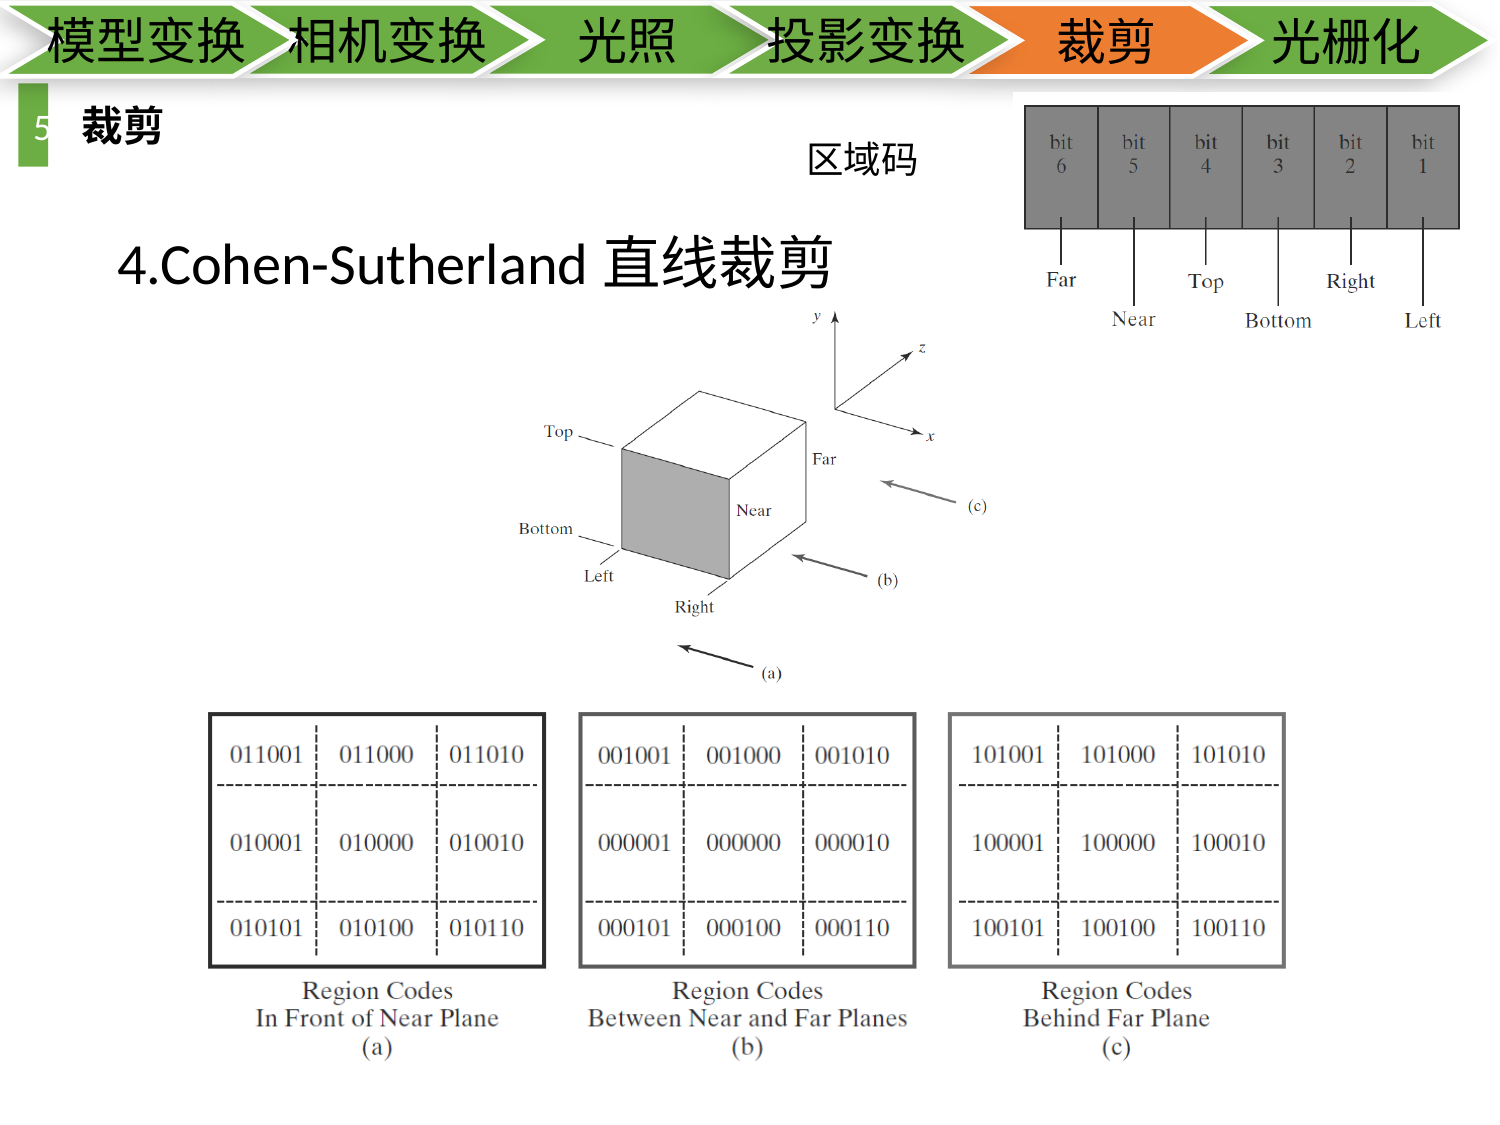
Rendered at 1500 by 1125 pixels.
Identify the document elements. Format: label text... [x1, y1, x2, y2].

text_box 裁剪 [66, 96, 507, 157]
text_box 相机变换 [239, 2, 536, 77]
text_box 区域码 [791, 128, 1001, 188]
text_box 光照 [478, 2, 738, 77]
picture [1013, 92, 1471, 368]
text_box 模型变换 [0, 2, 297, 78]
picture [506, 301, 994, 687]
text_box 投影变换 [716, 2, 1016, 77]
text_box 5 [17, 98, 49, 168]
text_box 光栅化 [1196, 2, 1495, 78]
text_box 裁剪 [959, 2, 1255, 78]
picture [202, 705, 1296, 1068]
list 4.Cohen-Sutherland直线裁剪 [102, 218, 1396, 1030]
